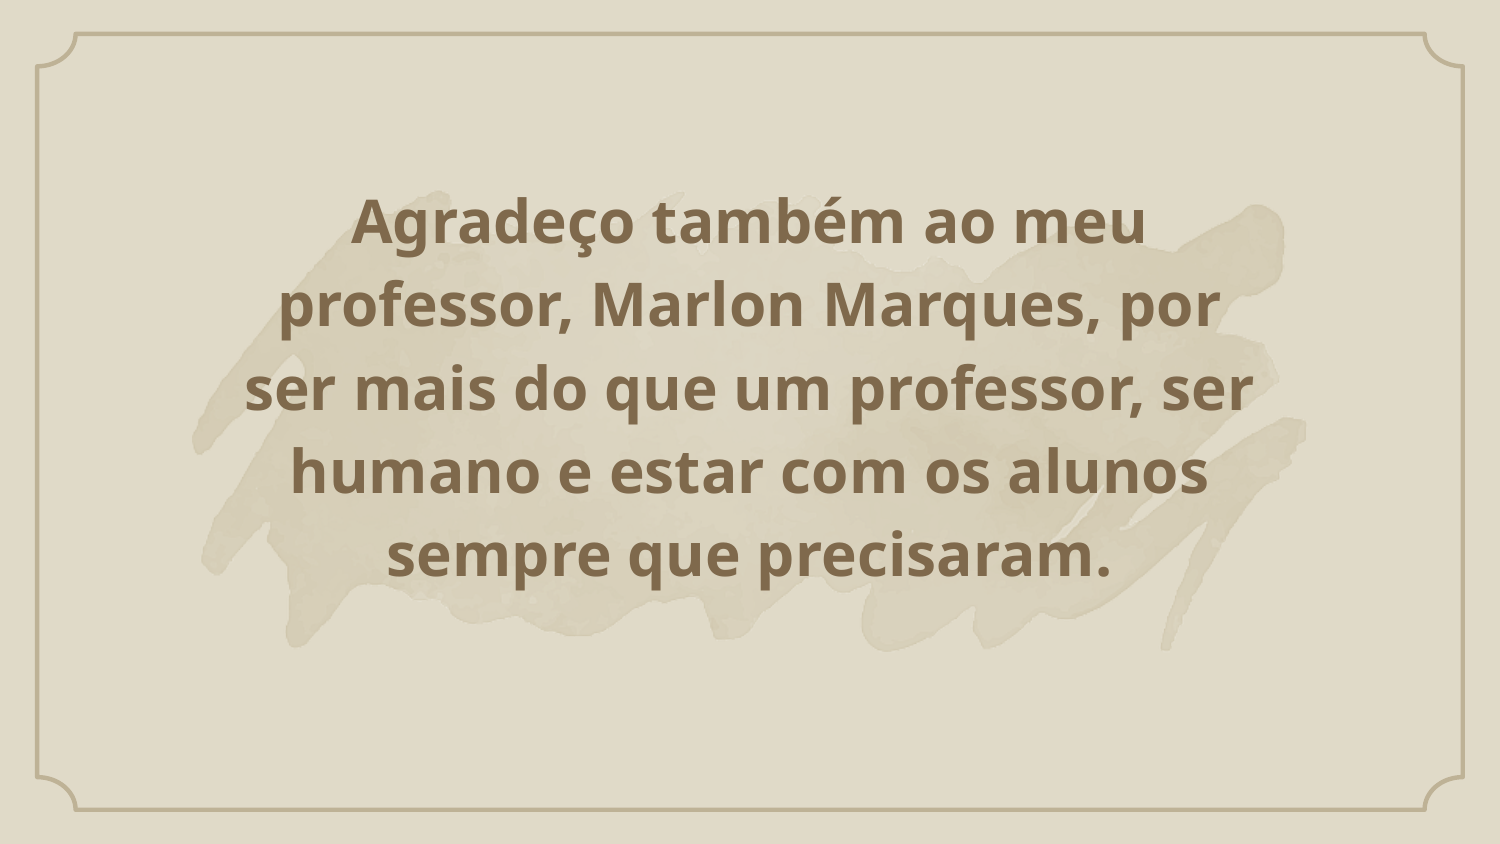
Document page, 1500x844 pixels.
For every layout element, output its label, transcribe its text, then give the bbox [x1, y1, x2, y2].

title Agradeço também ao meu professor, Marlon Marques, por ser mais do que um professor, ser humano e estar com os alunos sempre que precisaram. [220, 210, 1280, 550]
